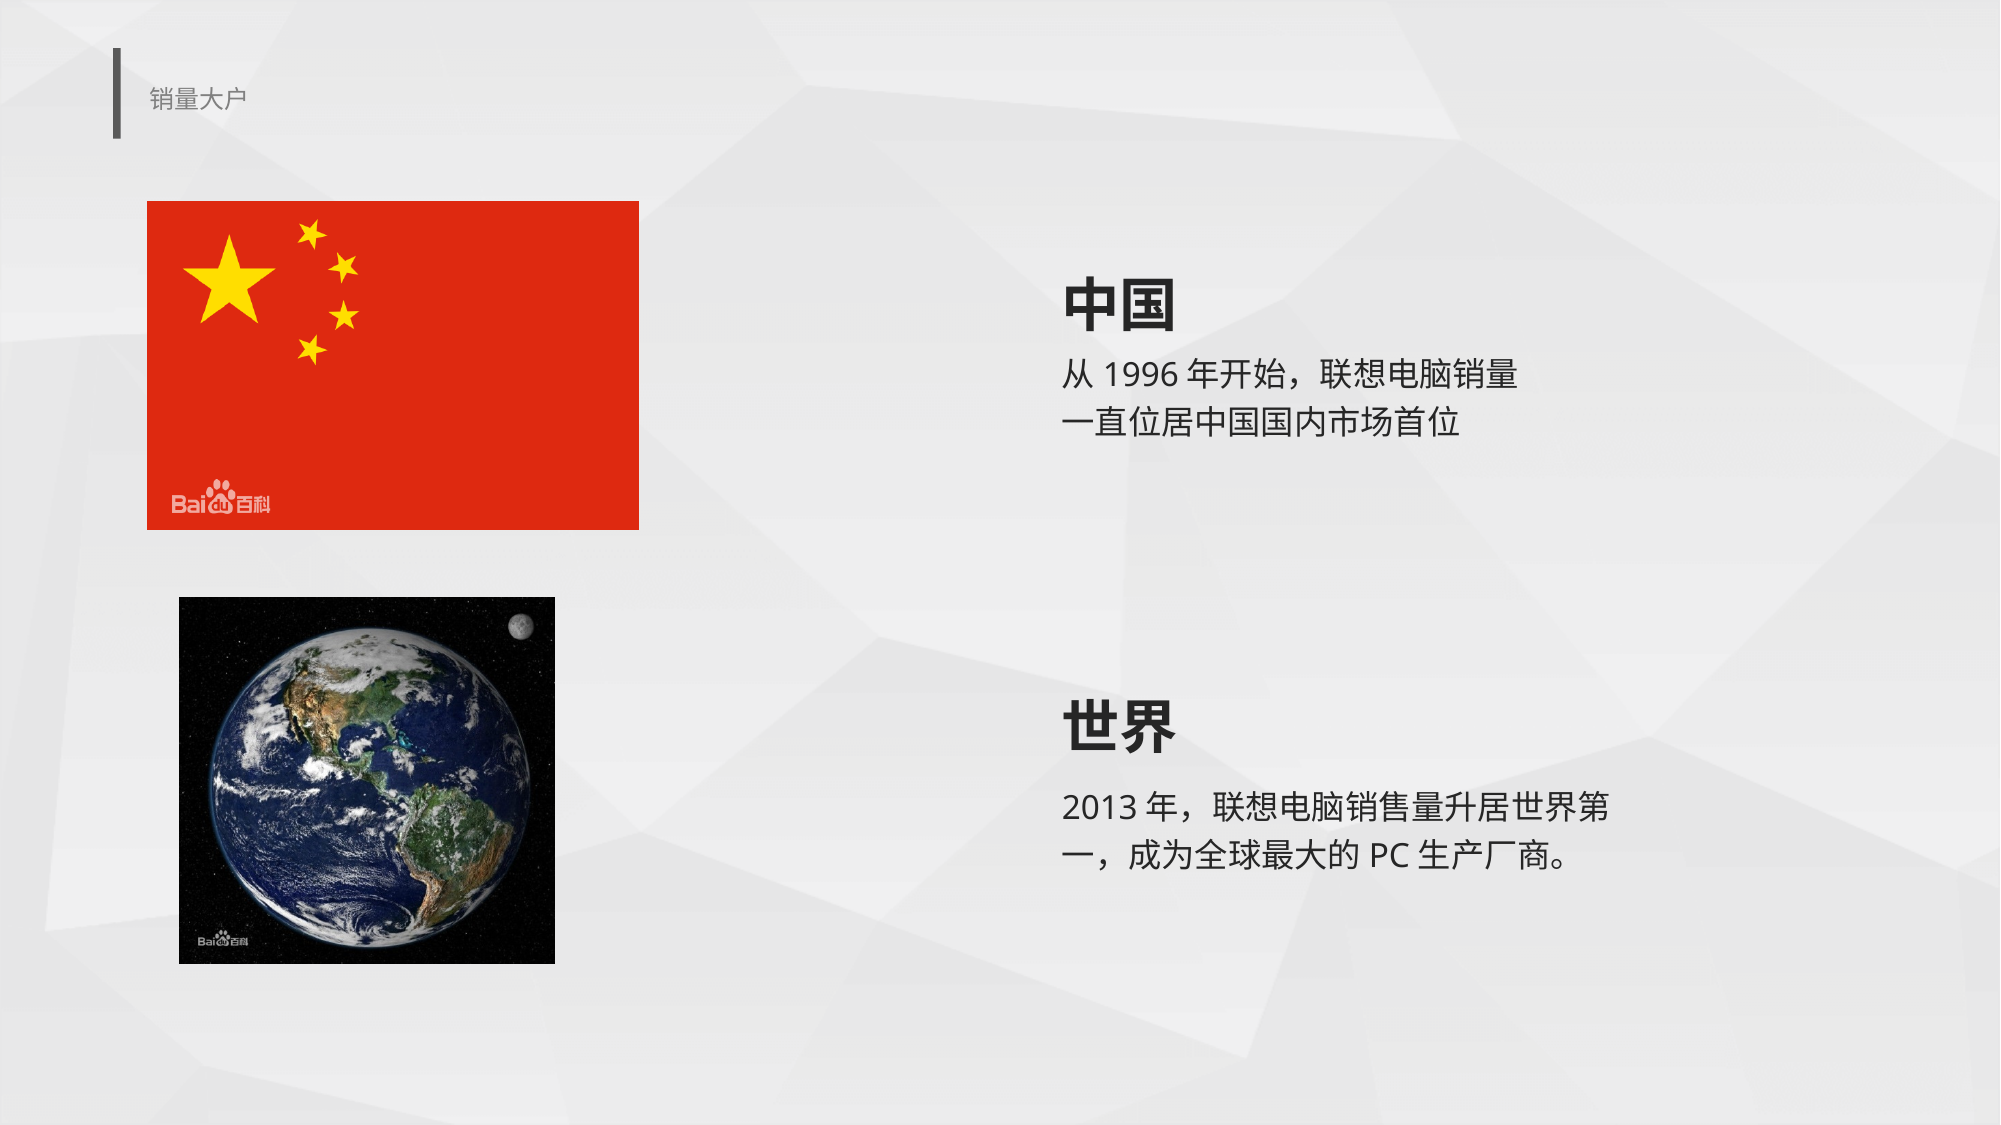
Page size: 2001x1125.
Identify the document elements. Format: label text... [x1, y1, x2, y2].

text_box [1061, 267, 1552, 587]
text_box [1061, 690, 1630, 871]
picture [0, 0, 2000, 1125]
title 销量大户 [134, 45, 1860, 144]
